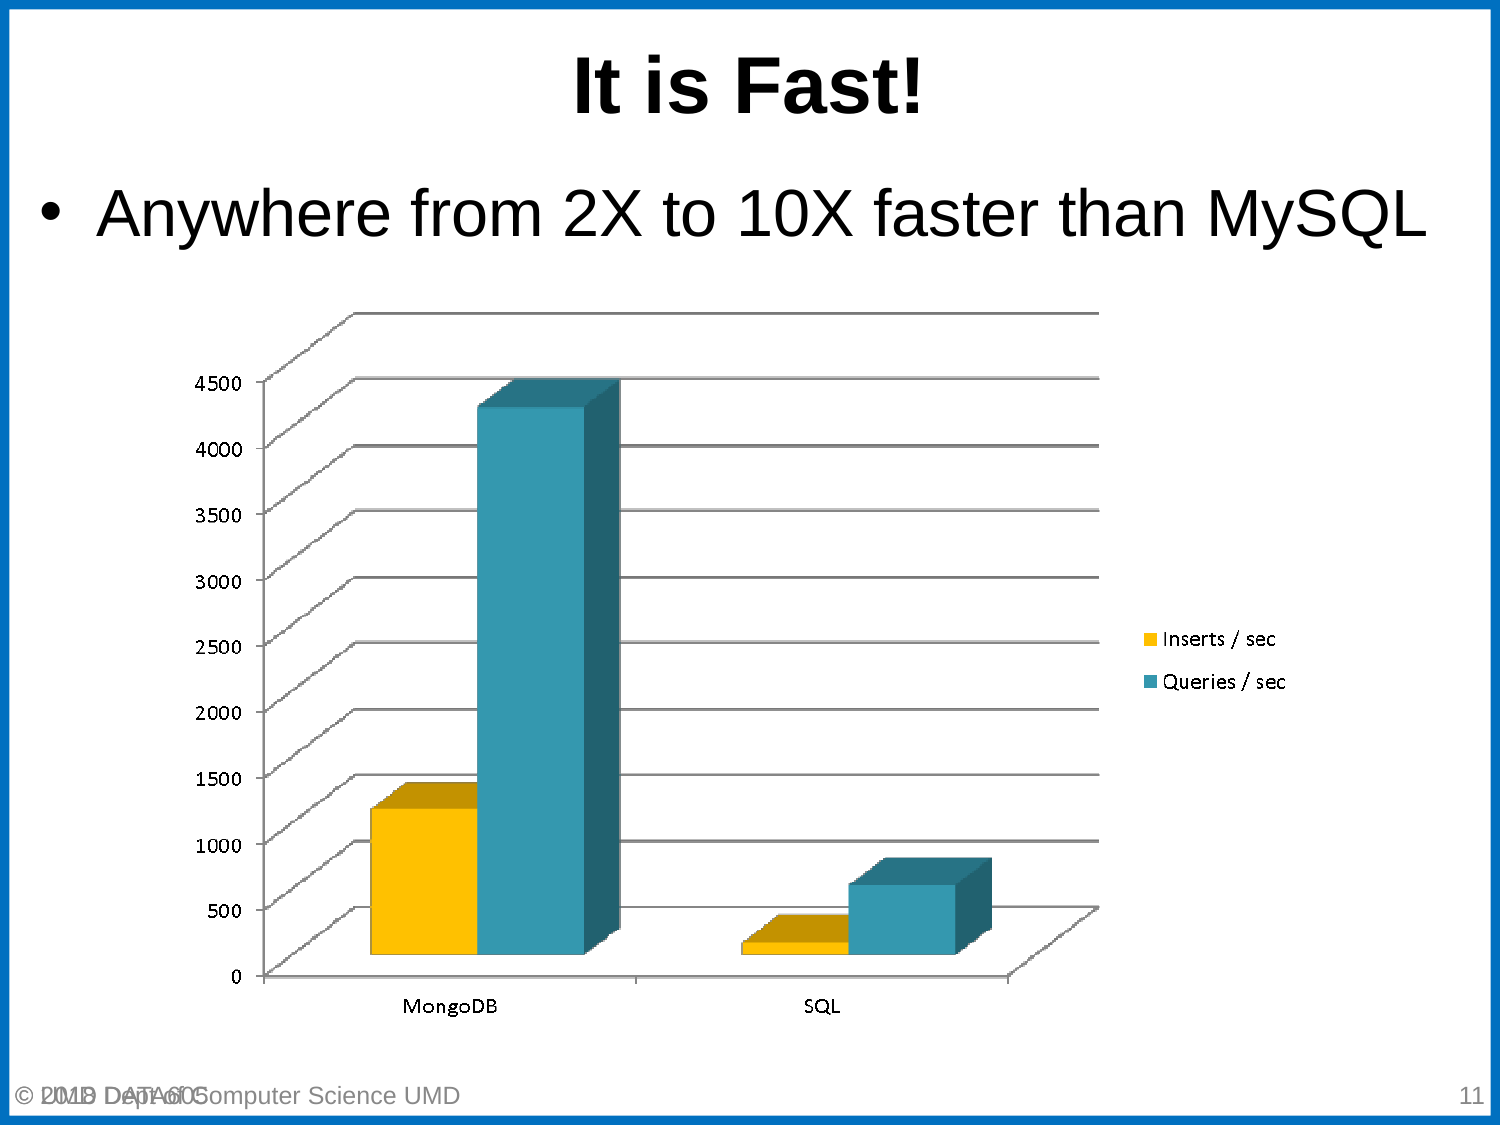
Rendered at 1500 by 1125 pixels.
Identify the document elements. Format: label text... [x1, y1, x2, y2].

footer © 2018 Dept of Computer Science UMD [0, 1065, 550, 1125]
slide_number ‹#› [1149, 1065, 1500, 1125]
title It is Fast! [24, 24, 1475, 138]
picture [162, 262, 1313, 1044]
list Anywhere from 2X to 10X faster than MySQL [24, 162, 1475, 263]
